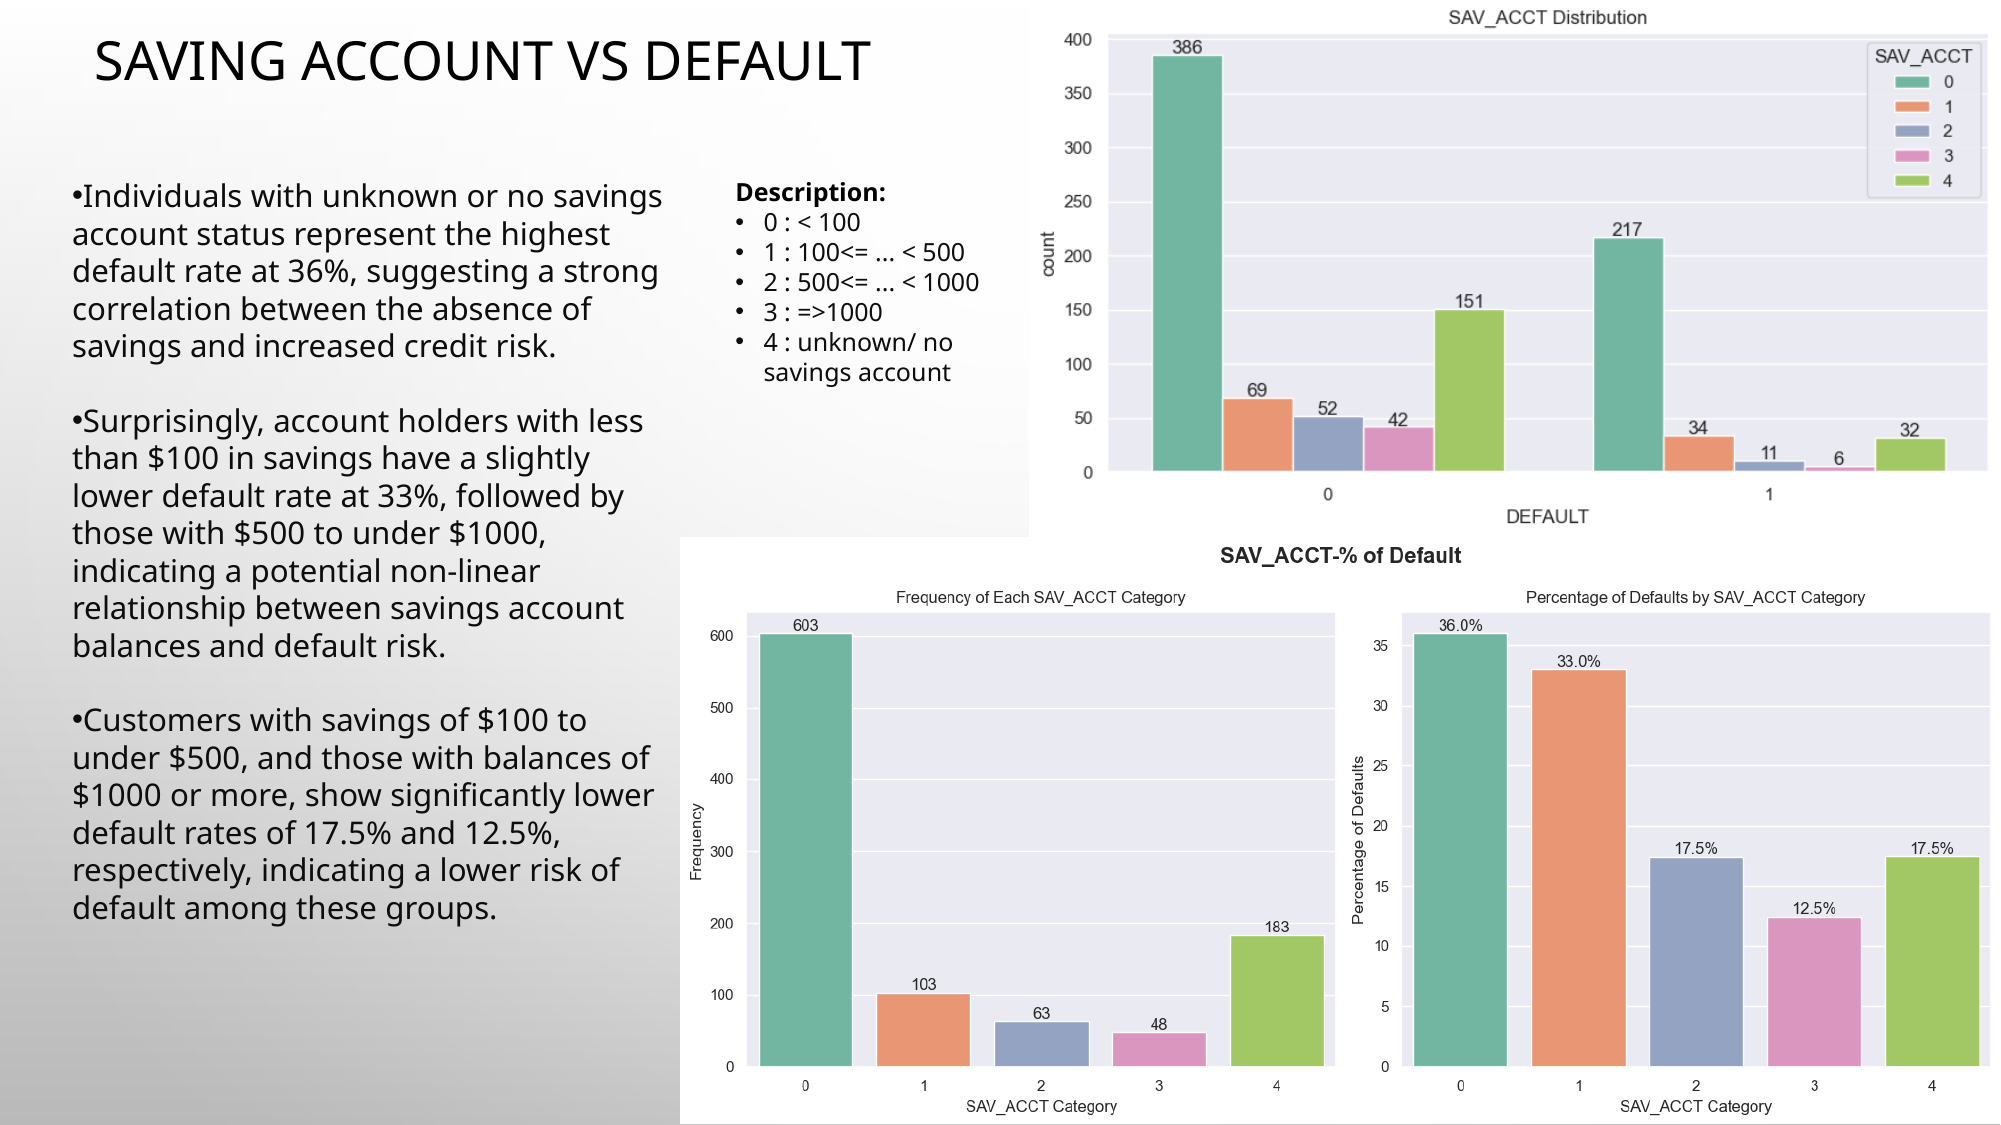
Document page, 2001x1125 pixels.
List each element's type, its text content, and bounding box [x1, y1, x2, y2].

title Saving AccOUNt vs DEFAULT [20, 12, 946, 114]
text_box Description: 0 : < 100 1 : 100<= ... < 500 2 : 500<= ... < 1000 3 : =>1000 4 : unknown/ no savings account [720, 169, 1020, 394]
picture [0, 0, 2000, 1125]
text_box Individuals with unknown or no savings account status represent the highest default rate at 36%, suggesting a strong correlation between the absence of savings and increased credit risk. Surprisingly, account holders with less than $100 in savings have a slightly lower default rate at 33%, followed by those with $500 to under $1000, indicating a potential non-linear relationship between savings account balances and default risk. Customers with savings of $100 to under $500, and those with balances of $1000 or more, show significantly lower default rates of 17.5% and 12.5%, respectively, indicating a lower risk of default among these groups. [57, 169, 681, 971]
